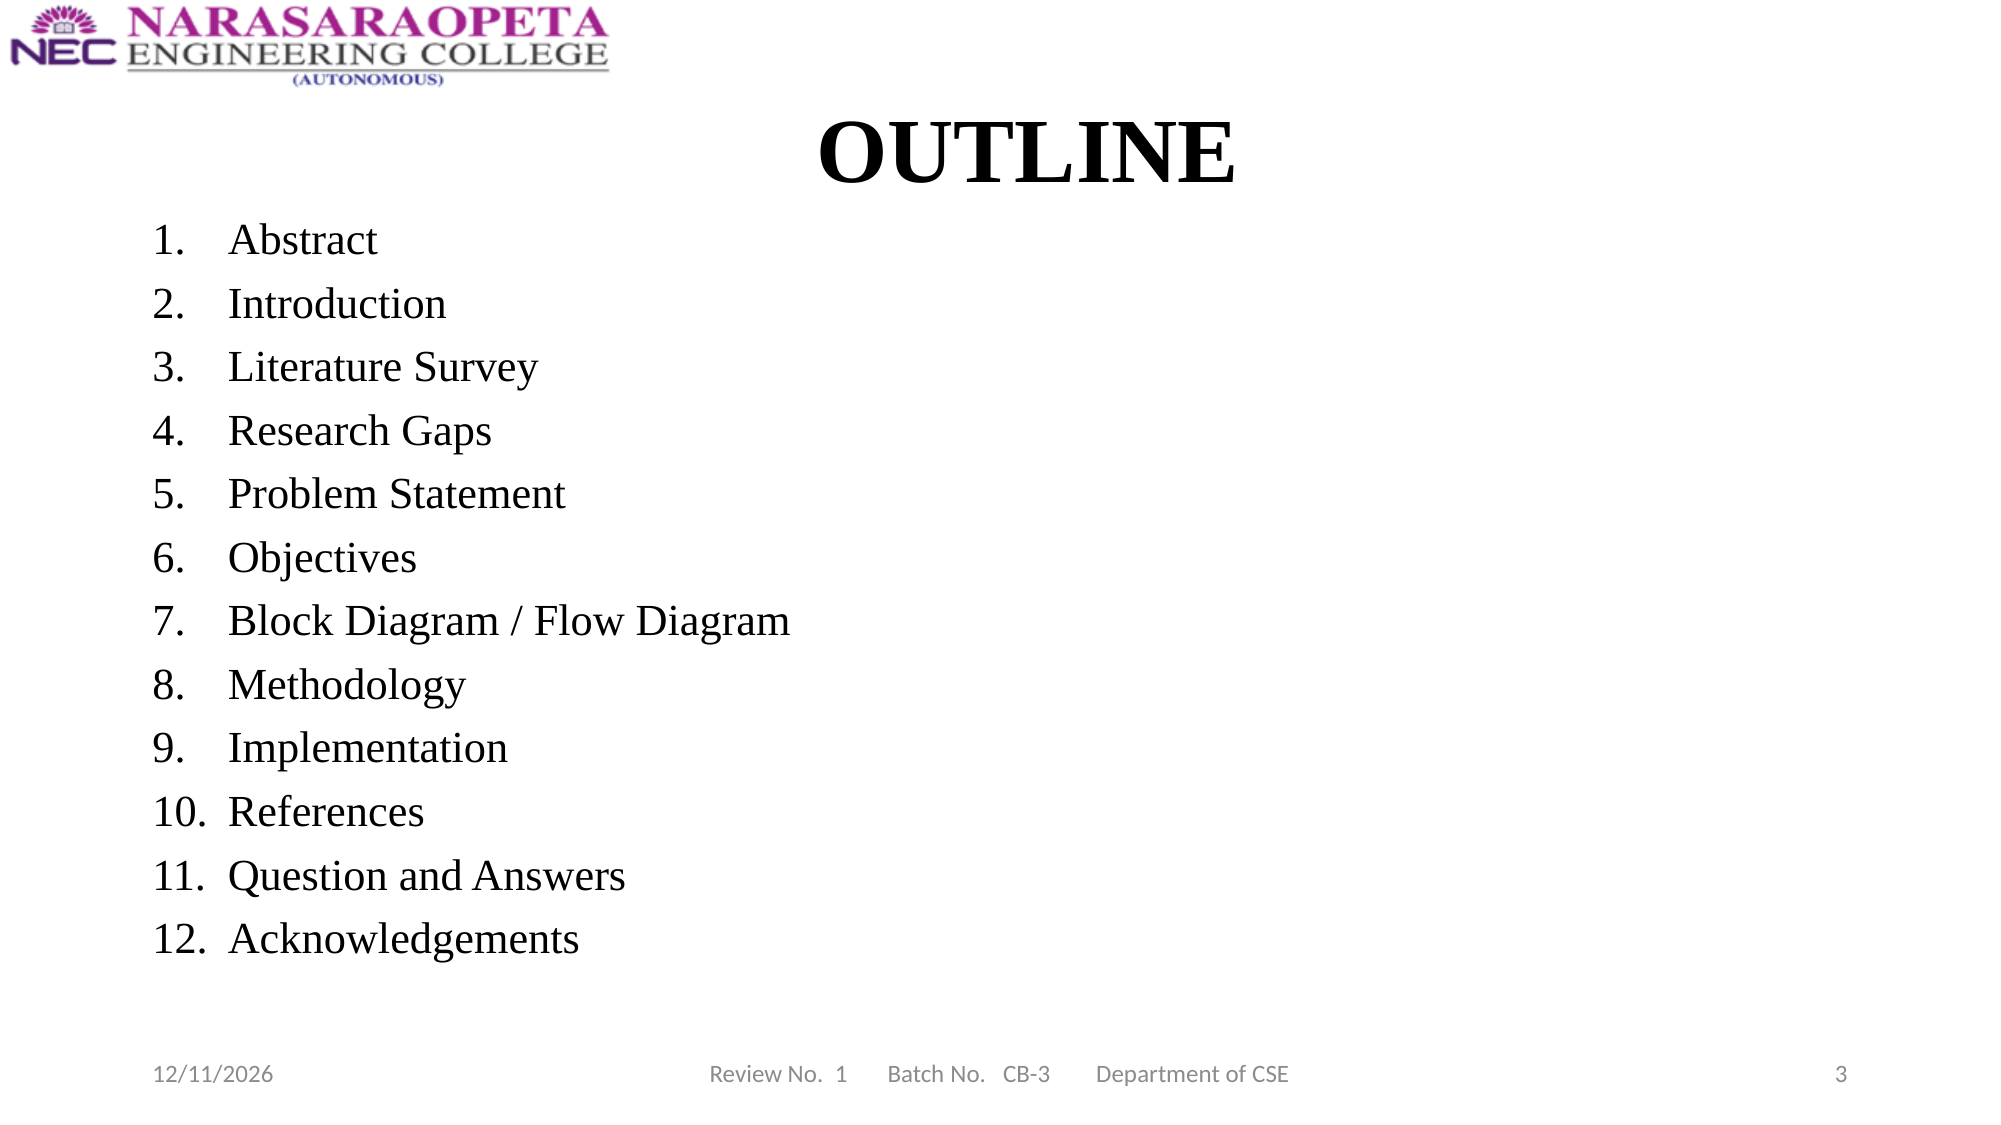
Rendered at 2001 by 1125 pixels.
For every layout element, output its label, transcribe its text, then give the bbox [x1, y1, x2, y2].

list Abstract Introduction Literature Survey Research Gaps Problem Statement Objectives Block Diagram / Flow Diagram Methodology Implementation References Question and Answers Acknowledgements [137, 208, 1863, 978]
title OUTLINE [193, 59, 1863, 208]
slide_number 3 [1412, 1042, 1863, 1103]
footer Review No. 1 Batch No. CB-3 Department of CSE [662, 1042, 1338, 1103]
picture [0, 0, 1280, 719]
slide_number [137, 1042, 588, 1103]
